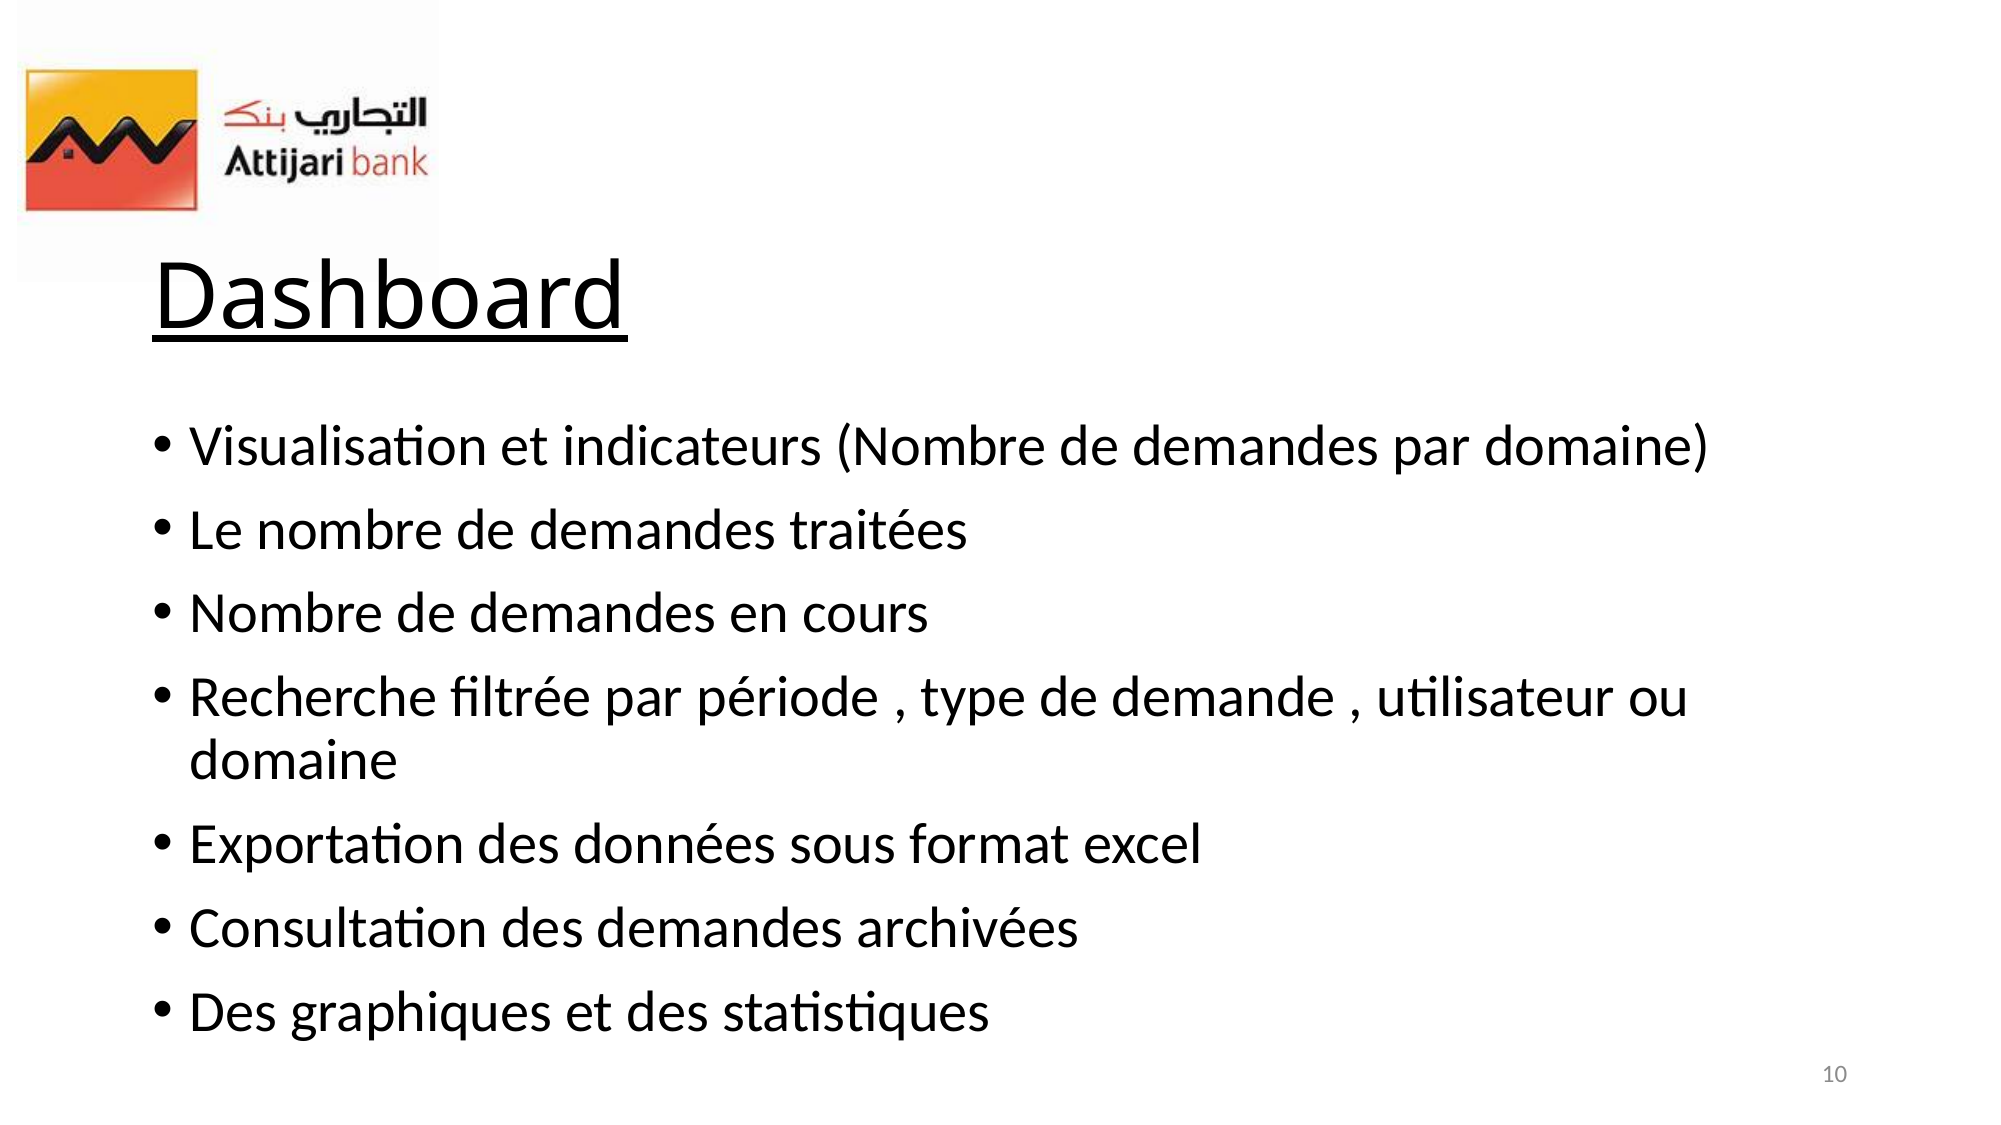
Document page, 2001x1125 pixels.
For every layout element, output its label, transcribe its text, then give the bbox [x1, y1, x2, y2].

slide_number 10 [1412, 1042, 1863, 1103]
title Dashboard [137, 190, 1863, 408]
picture [16, 0, 439, 282]
list Visualisation et indicateurs (Nombre de demandes par domaine) Le nombre de demandes traitées Nombre de demandes en cours Recherche filtrée par période , type de demande , utilisateur ou domaine Exportation des données sous format excel Consultation des demandes archivées Des graphiques et des statistiques [137, 408, 1863, 1122]
